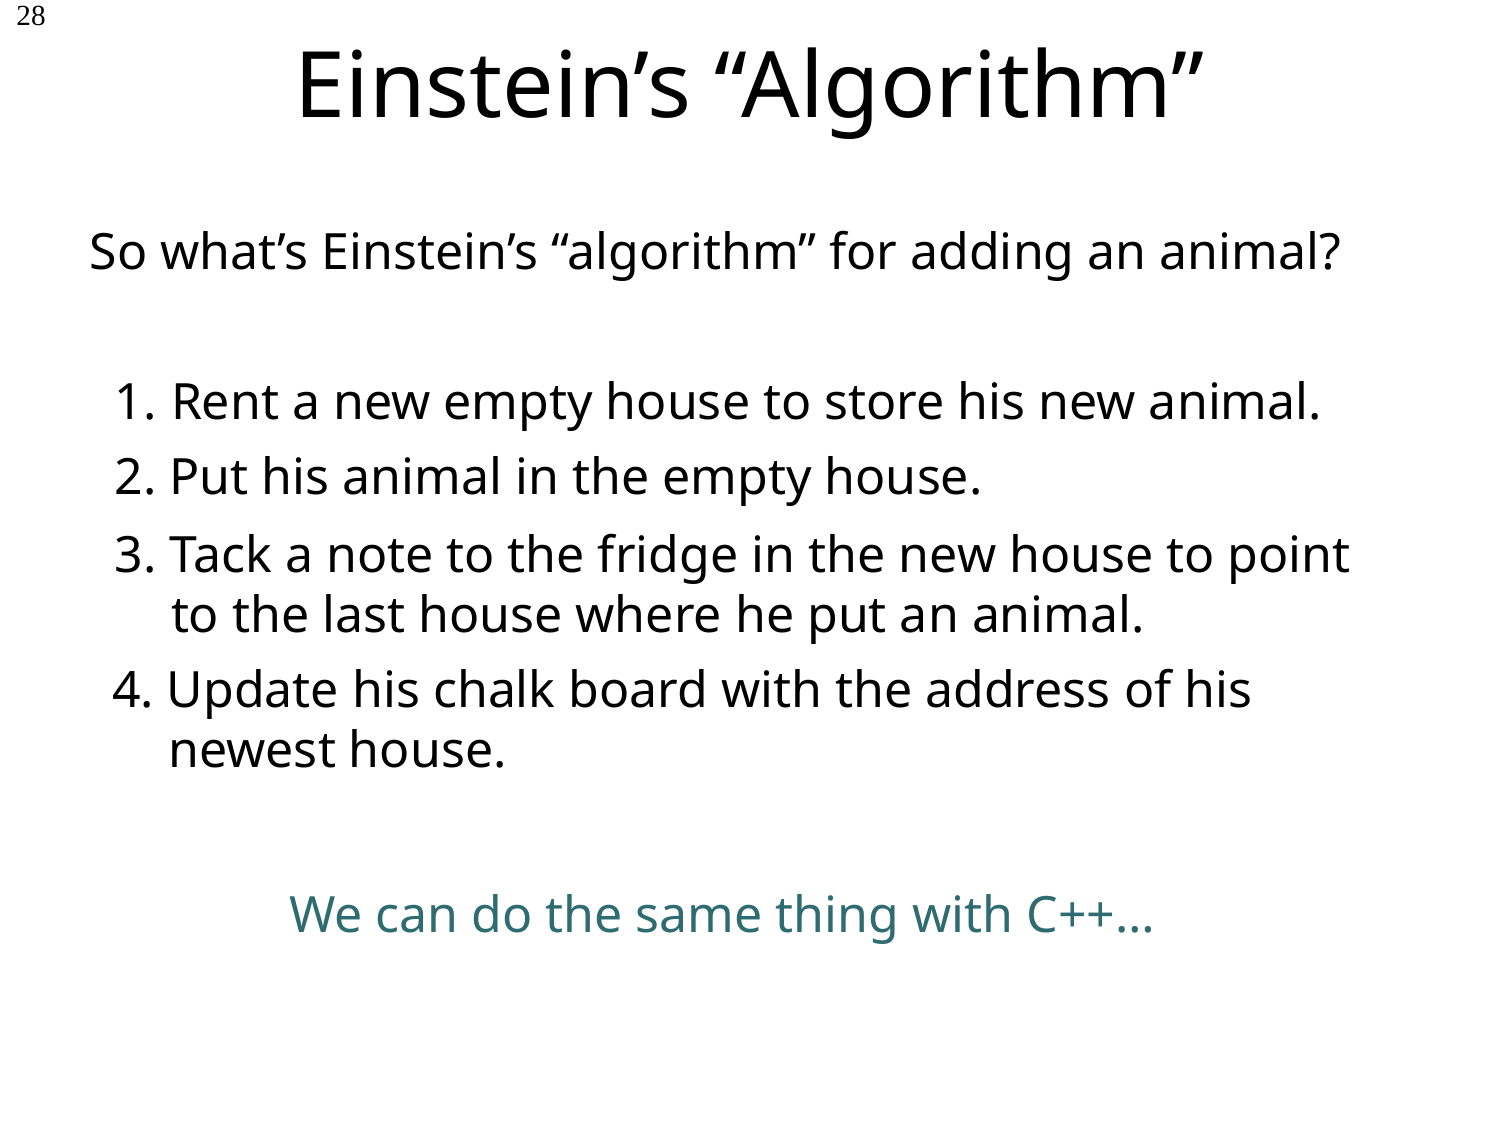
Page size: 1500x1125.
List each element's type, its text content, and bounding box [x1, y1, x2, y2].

text_box So what’s Einstein’s “algorithm” for adding an animal? [75, 212, 1455, 288]
title Einstein’s “Algorithm” [112, 0, 1388, 175]
slide_number 28 [0, 0, 61, 65]
text_box 2. Put his animal in the empty house. [99, 437, 1416, 513]
text_box 4. Update his chalk board with the address of his newest house. [97, 649, 1413, 785]
text_box Rent a new empty house to store his new animal. [99, 362, 1416, 437]
text_box 3. Tack a note to the fridge in the new house to point to the last house where he put an animal. [99, 515, 1416, 650]
text_box We can do the same thing with C++… [274, 874, 1170, 950]
